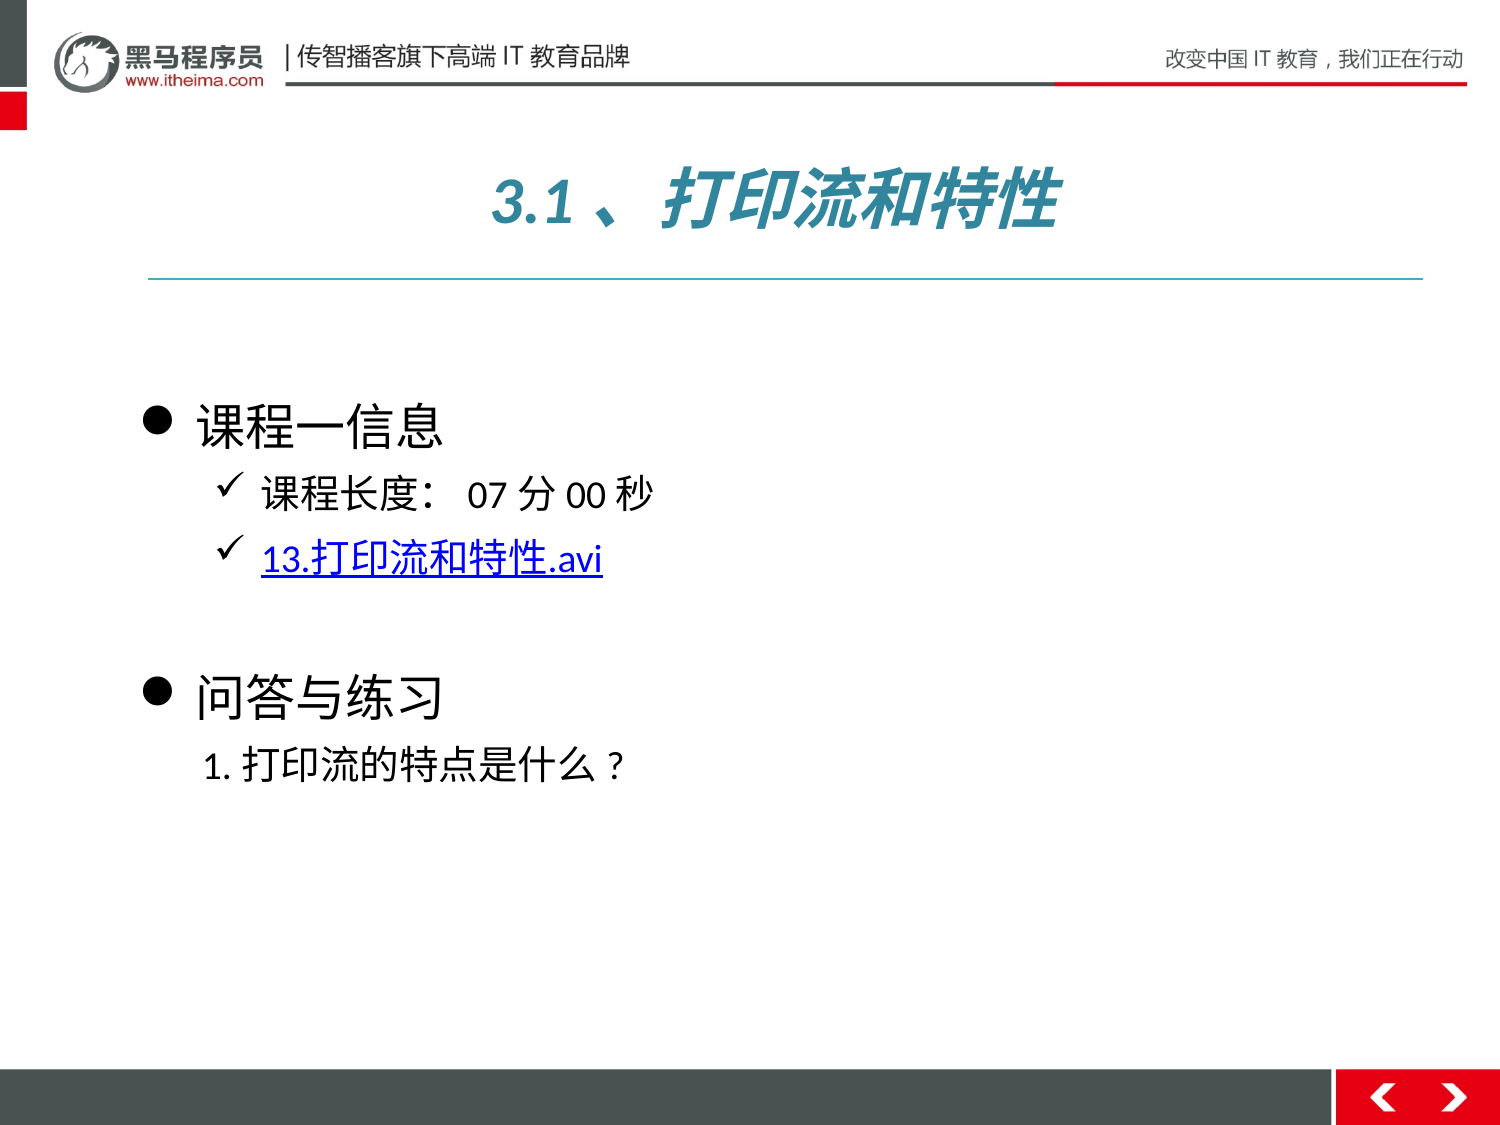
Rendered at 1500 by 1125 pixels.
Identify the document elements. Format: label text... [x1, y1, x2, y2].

text_box 课程一信息 课程长度：07分00秒 13.打印流和特性.avi 问答与练习 1.打印流的特点是什么? [123, 315, 1387, 1024]
title 3.1、打印流和特性 [123, 149, 1424, 386]
picture [0, 0, 1500, 1125]
